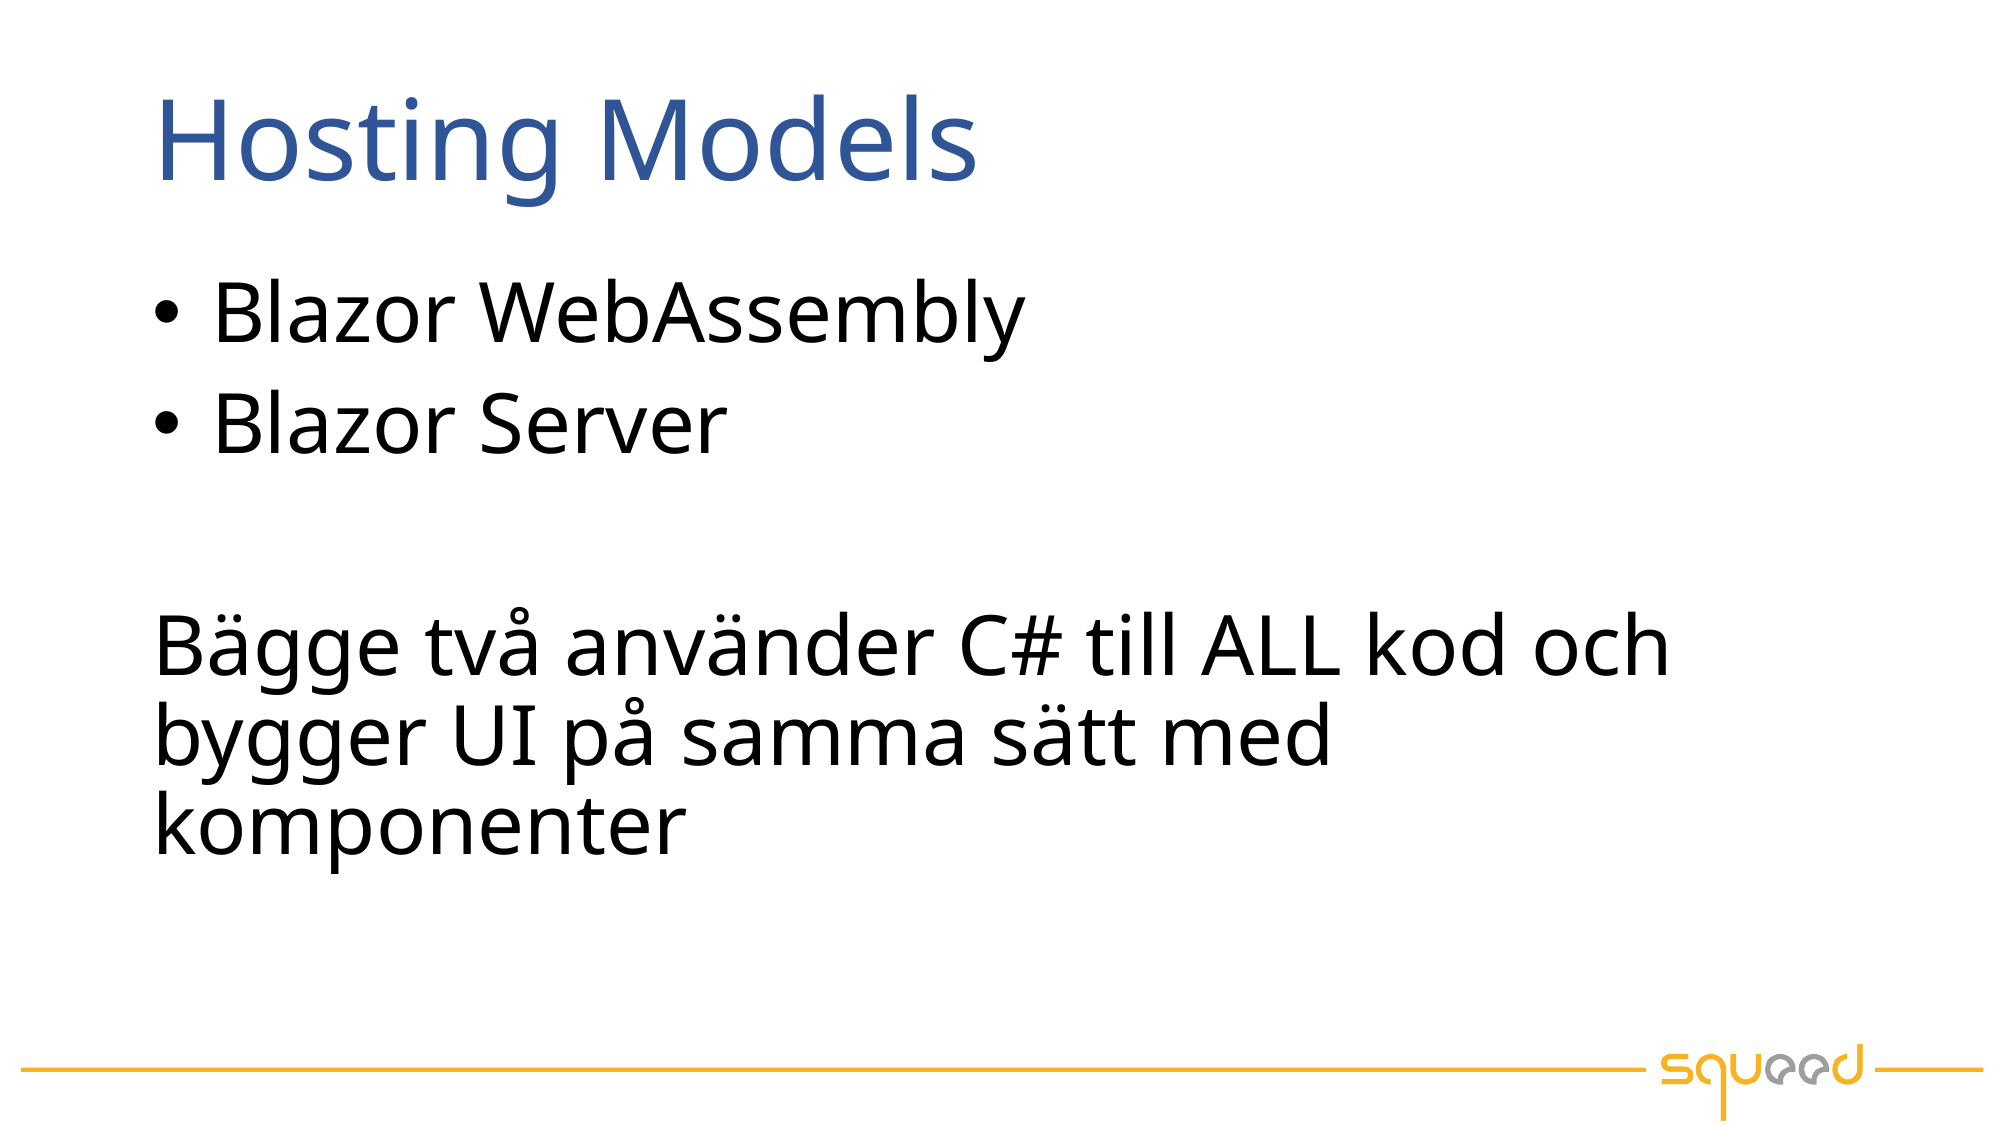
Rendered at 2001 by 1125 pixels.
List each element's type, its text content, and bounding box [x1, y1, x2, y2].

title Hosting Models [137, 59, 1863, 229]
list Blazor WebAssembly Blazor Server Bägge två använder C# till ALL kod och bygger UI på samma sätt med komponenter [137, 263, 1863, 1014]
picture [1661, 1044, 1863, 1121]
